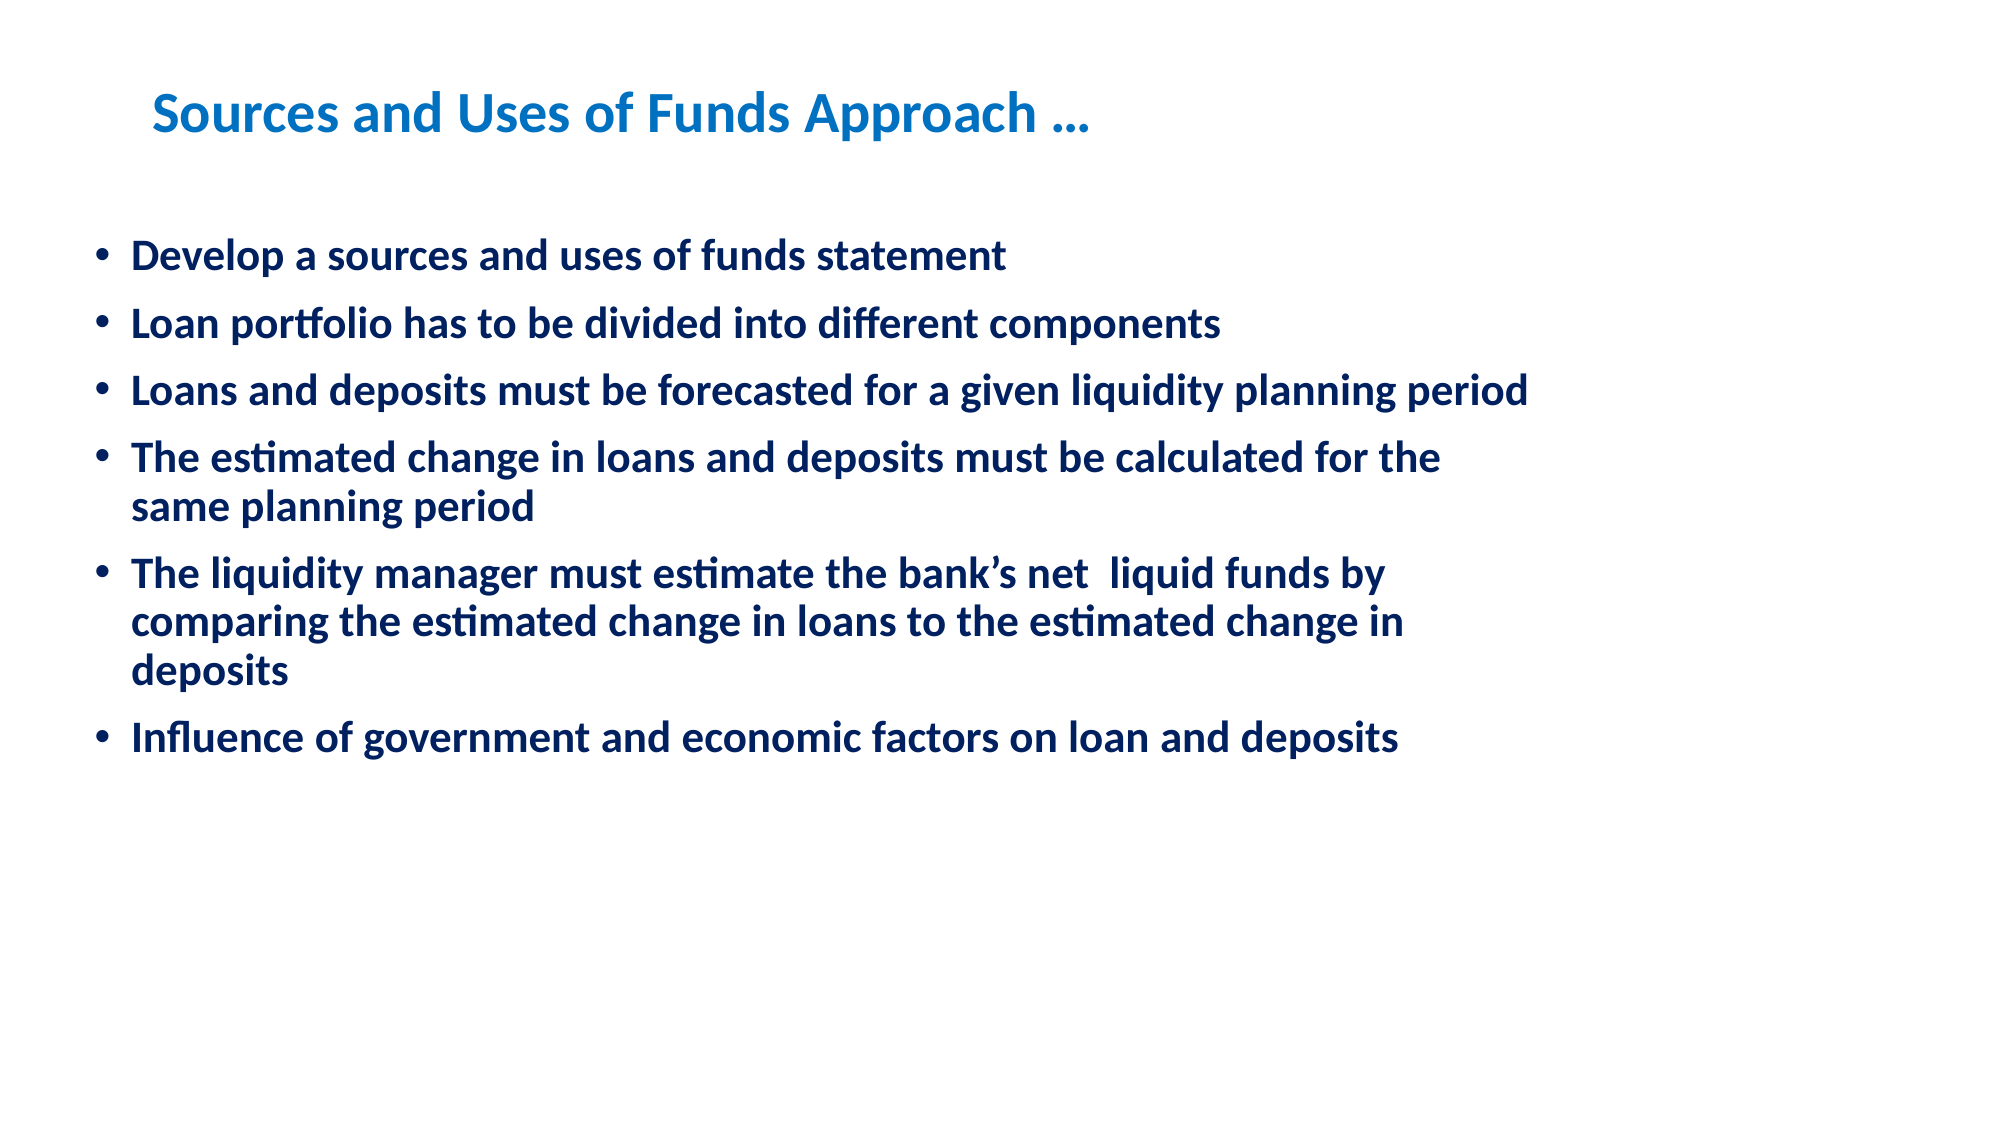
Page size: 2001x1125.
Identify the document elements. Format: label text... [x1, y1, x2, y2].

title Sources and Uses of Funds Approach … [137, 59, 1863, 278]
list Develop a sources and uses of funds statement Loan portfolio has to be divided into different components Loans and deposits must be forecasted for a given liquidity planning period The estimated change in loans and deposits must be calculated for the same planning period The liquidity manager must estimate the bank’s net liquid funds by comparing the estimated change in loans to the estimated change in deposits Influence of government and economic factors on loan and deposits [79, 224, 1548, 813]
